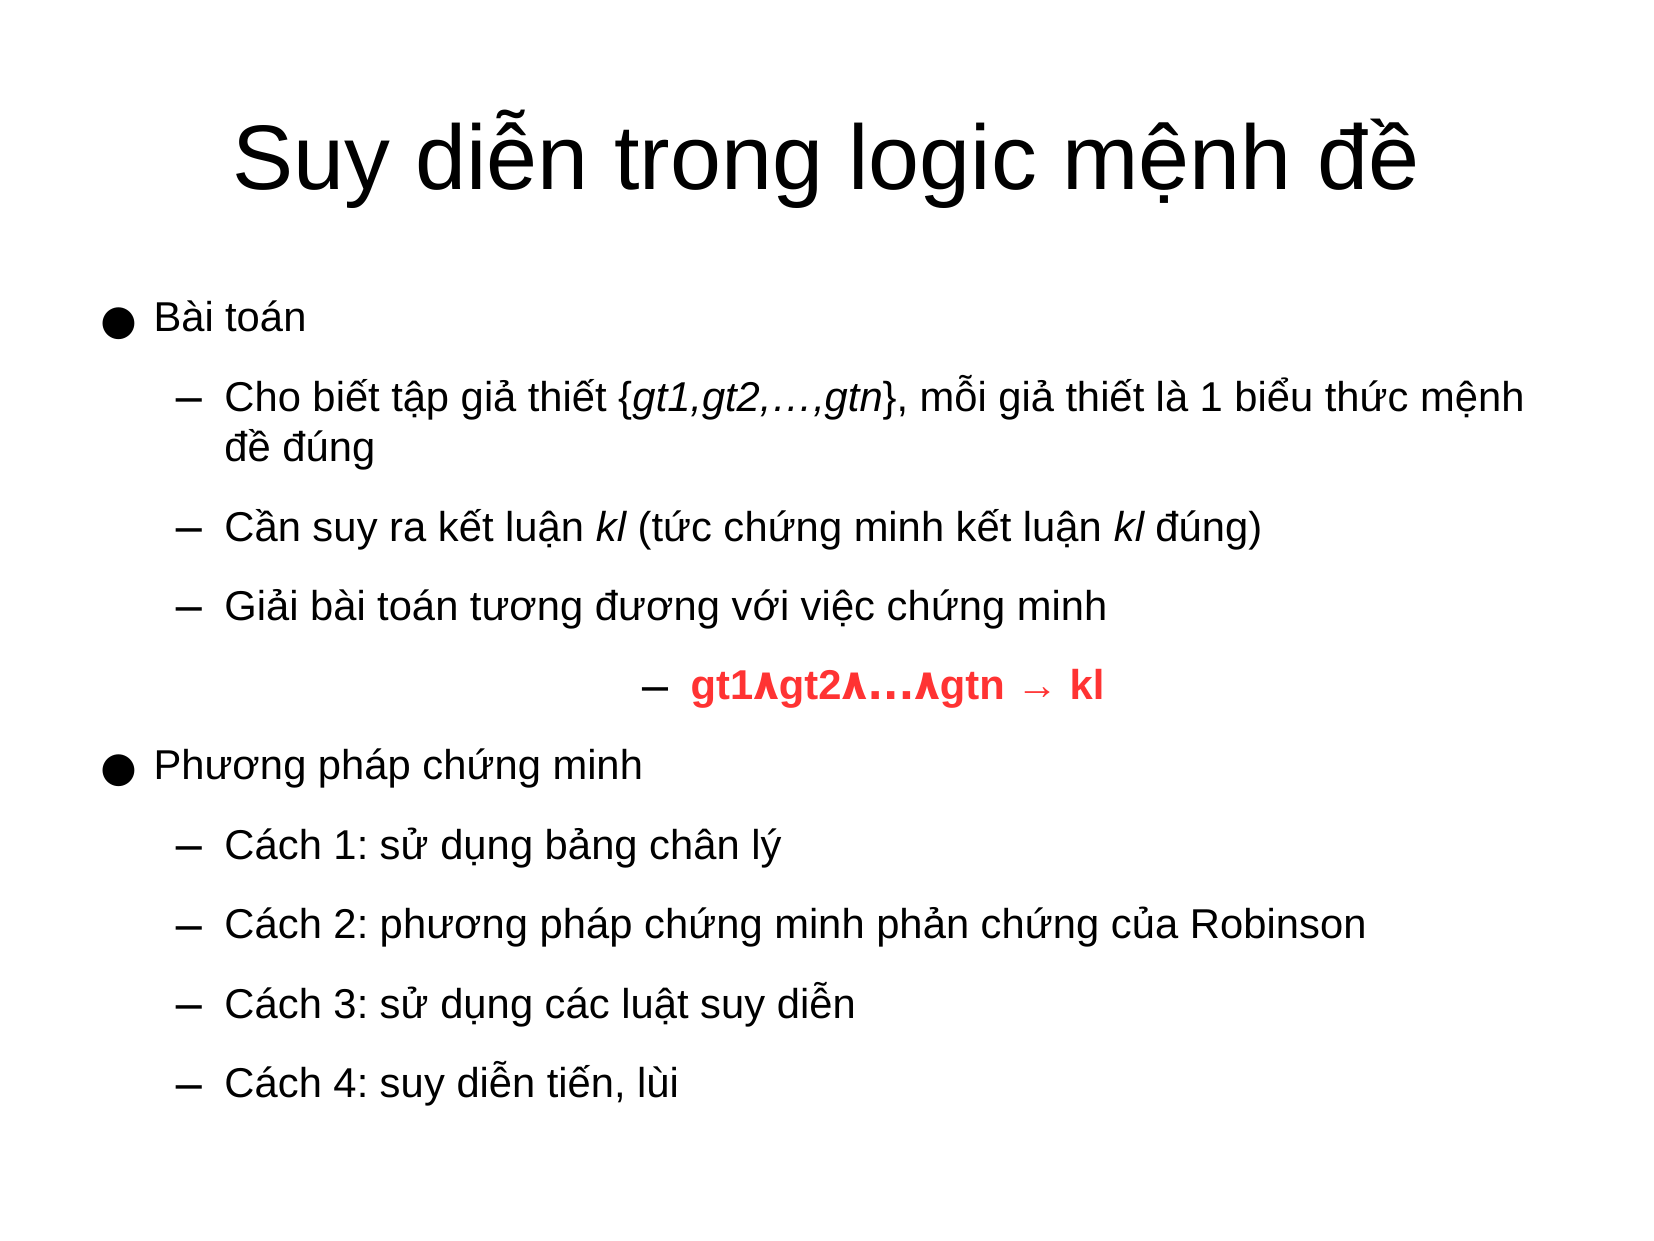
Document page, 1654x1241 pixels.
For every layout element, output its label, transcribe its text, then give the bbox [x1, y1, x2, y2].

text_box Bài toán Cho biết tập giả thiết {gt1,gt2,…,gtn}, mỗi giả thiết là 1 biểu thức mệnh đề đúng Cần suy ra kết luận kl (tức chứng minh kết luận kl đúng) Giải bài toán tương đương với việc chứng minh gt1٨gt2٨...٨gtn → kl Phương pháp chứng minh Cách 1: sử dụng bảng chân lý Cách 2: phương pháp chứng minh phản chứng của Robinson Cách 3: sử dụng các luật suy diễn Cách 4: suy diễn tiến, lùi [82, 290, 1571, 1010]
text_box Suy diễn trong logic mệnh đề [82, 49, 1571, 257]
